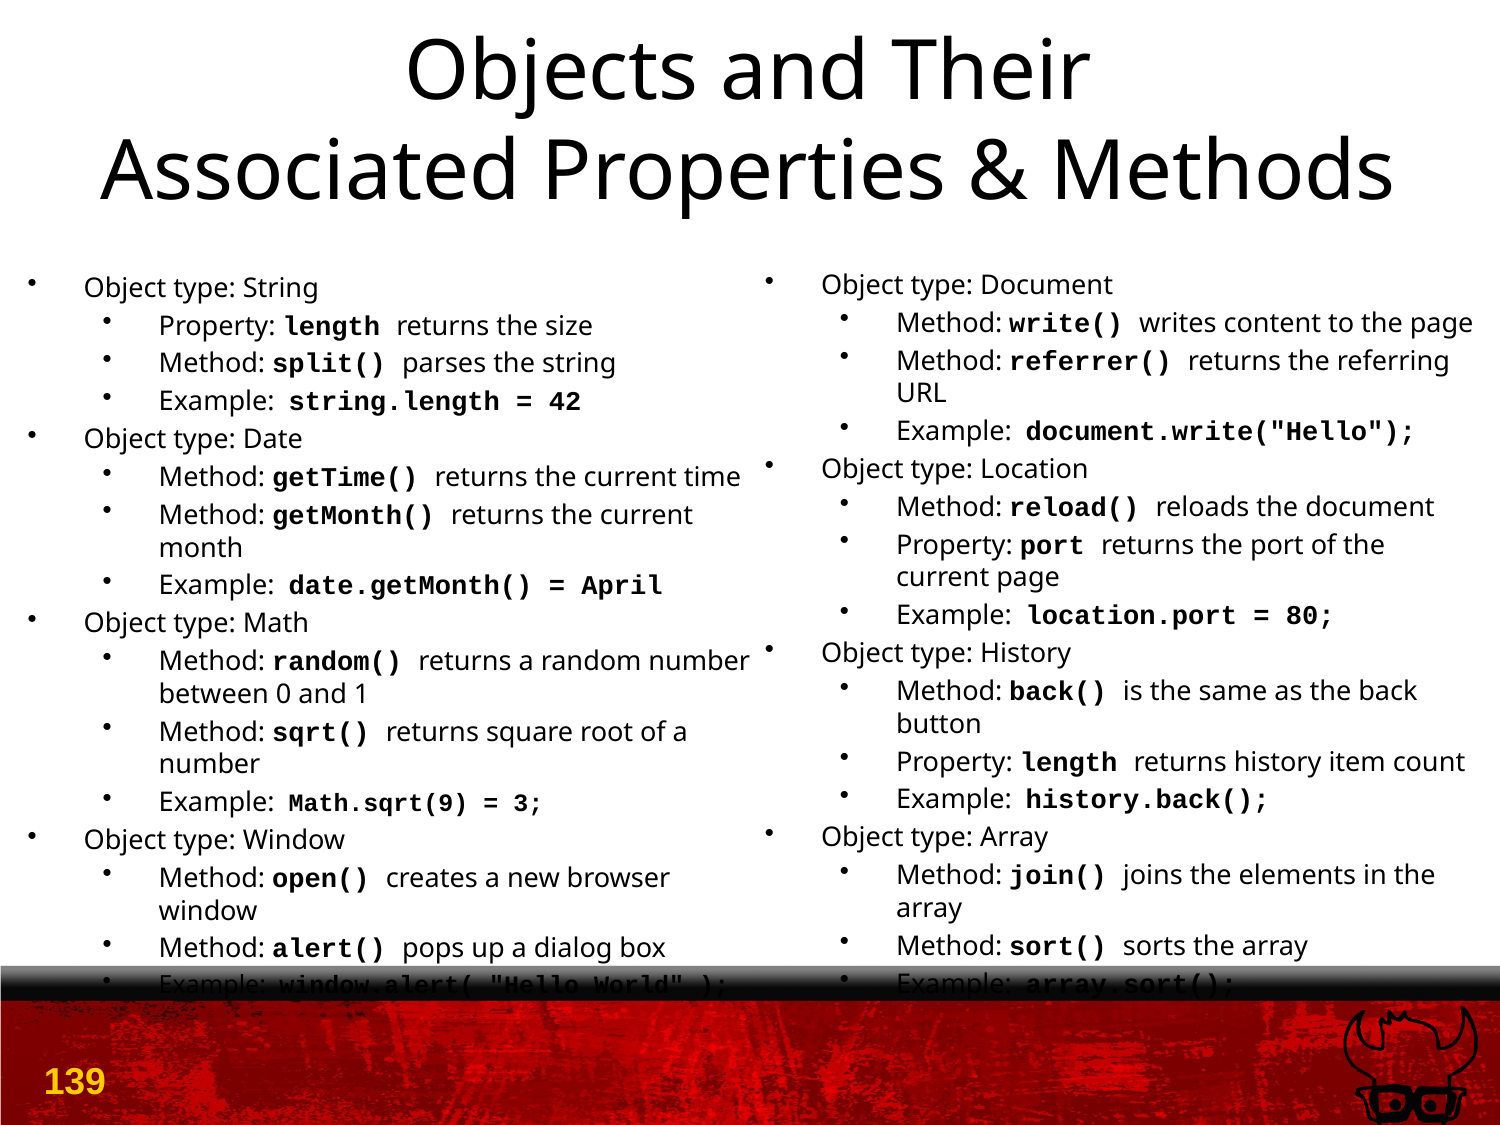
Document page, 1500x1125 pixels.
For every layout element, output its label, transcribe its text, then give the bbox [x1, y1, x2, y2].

list Object type: String Property: length returns the size Method: split() parses the string Example: string.length = 42 Object type: Date Method: getTime() returns the current time Method: getMonth() returns the current month Example: date.getMonth() = April Object type: Math Method: random() returns a random number between 0 and 1 Method: sqrt() returns square root of a number Example: Math.sqrt(9) = 3; Object type: Window Method: open() creates a new browser window Method: alert() pops up a dialog box Example: window.alert( "Hello World" ); [12, 262, 749, 938]
title Objects and Their Associated Properties & Methods [54, 22, 1443, 211]
picture [0, 282, 1500, 1125]
text_box Object type: Document Method: write() writes content to the page Method: referrer() returns the referring URL Example: document.write("Hello"); Object type: Location Method: reload() reloads the document Property: port returns the port of the current page Example: location.port = 80; Object type: History Method: back() is the same as the back button Property: length returns history item count Example: history.back(); Object type: Array Method: join() joins the elements in the array Method: sort() sorts the array Example: array.sort(); [749, 259, 1500, 1010]
